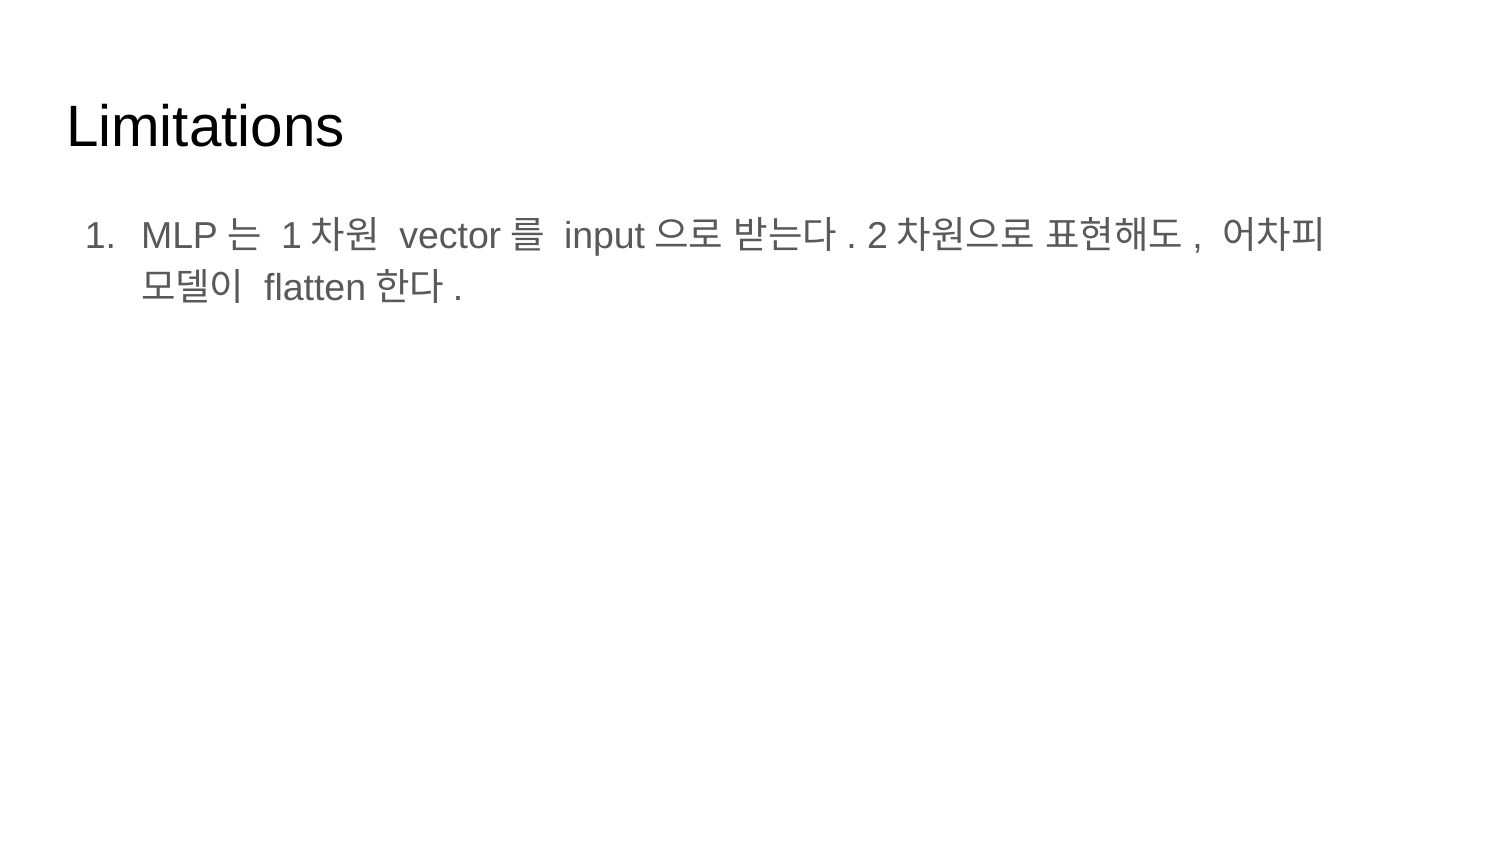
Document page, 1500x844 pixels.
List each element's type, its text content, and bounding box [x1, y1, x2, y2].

title Limitations [51, 72, 1449, 167]
list MLP는 1차원 vector를 input으로 받는다. 2차원으로 표현해도, 어차피 모델이 flatten한다. [51, 189, 1449, 750]
